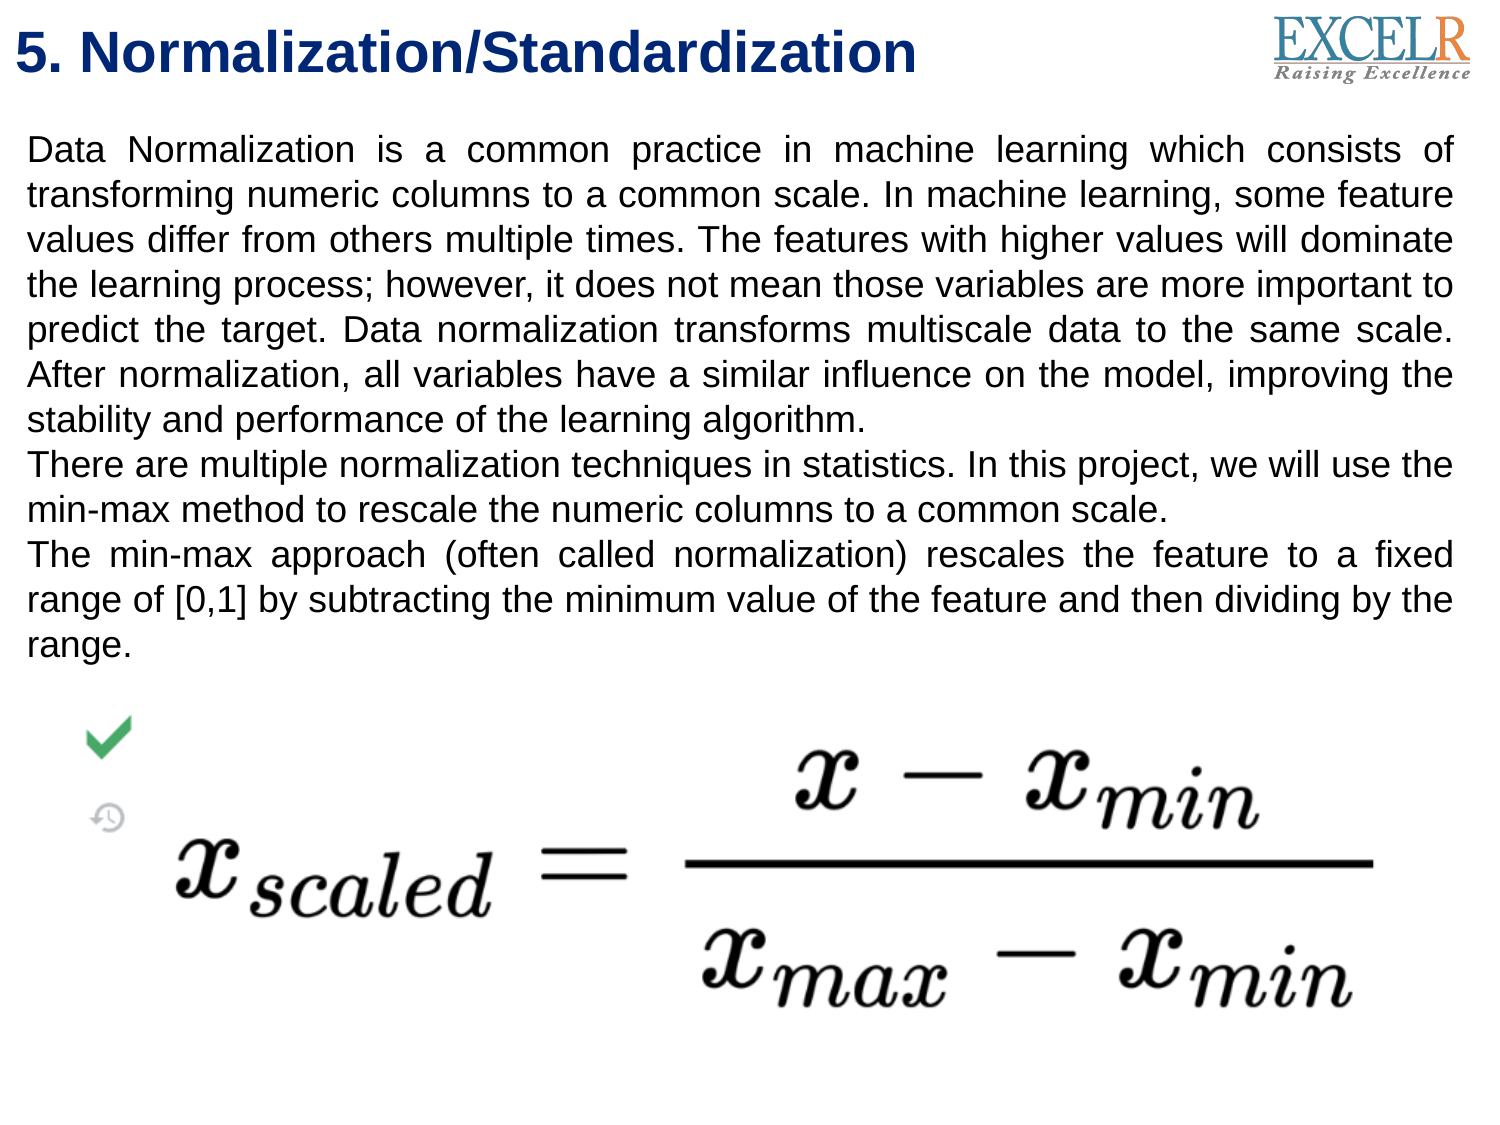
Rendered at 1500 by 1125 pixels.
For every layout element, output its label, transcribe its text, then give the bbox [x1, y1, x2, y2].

text_box Data Normalization is a common practice in machine learning which consists of transforming numeric columns to a common scale. In machine learning, some feature values differ from others multiple times. The features with higher values will dominate the learning process; however, it does not mean those variables are more important to predict the target. Data normalization transforms multiscale data to the same scale. After normalization, all variables have a similar influence on the model, improving the stability and performance of the learning algorithm. There are multiple normalization techniques in statistics. In this project, we will use the min-max method to rescale the numeric columns to a common scale. The min-max approach (often called normalization) rescales the feature to a fixed range of [0,1] by subtracting the minimum value of the feature and then dividing by the range. [11, 117, 1470, 673]
text_box 5. Normalization/Standardization [0, 7, 1049, 197]
picture [1274, 16, 1470, 85]
picture [36, 711, 1400, 1031]
